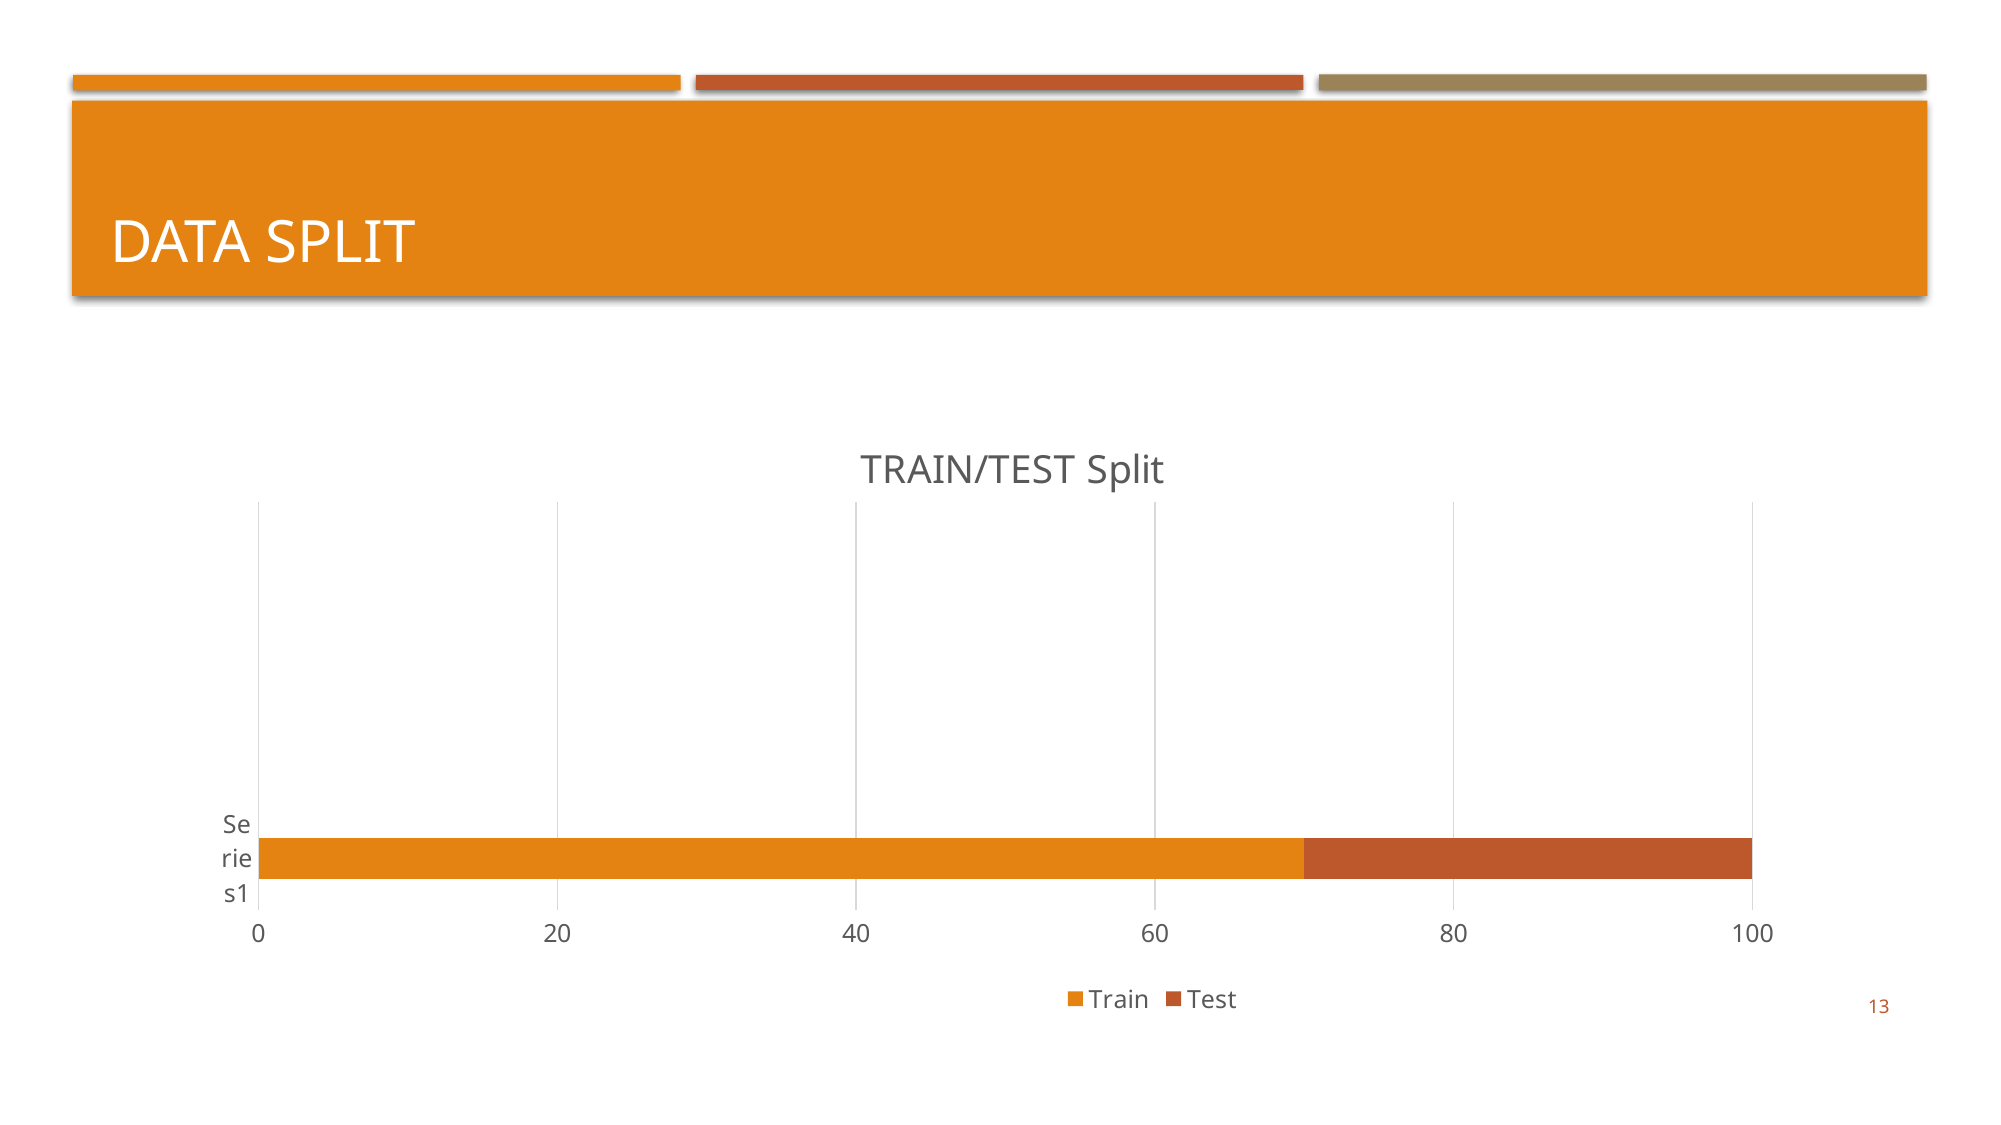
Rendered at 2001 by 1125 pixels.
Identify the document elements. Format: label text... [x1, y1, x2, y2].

chart [220, 414, 2000, 1023]
title Data Split [95, 115, 1905, 282]
